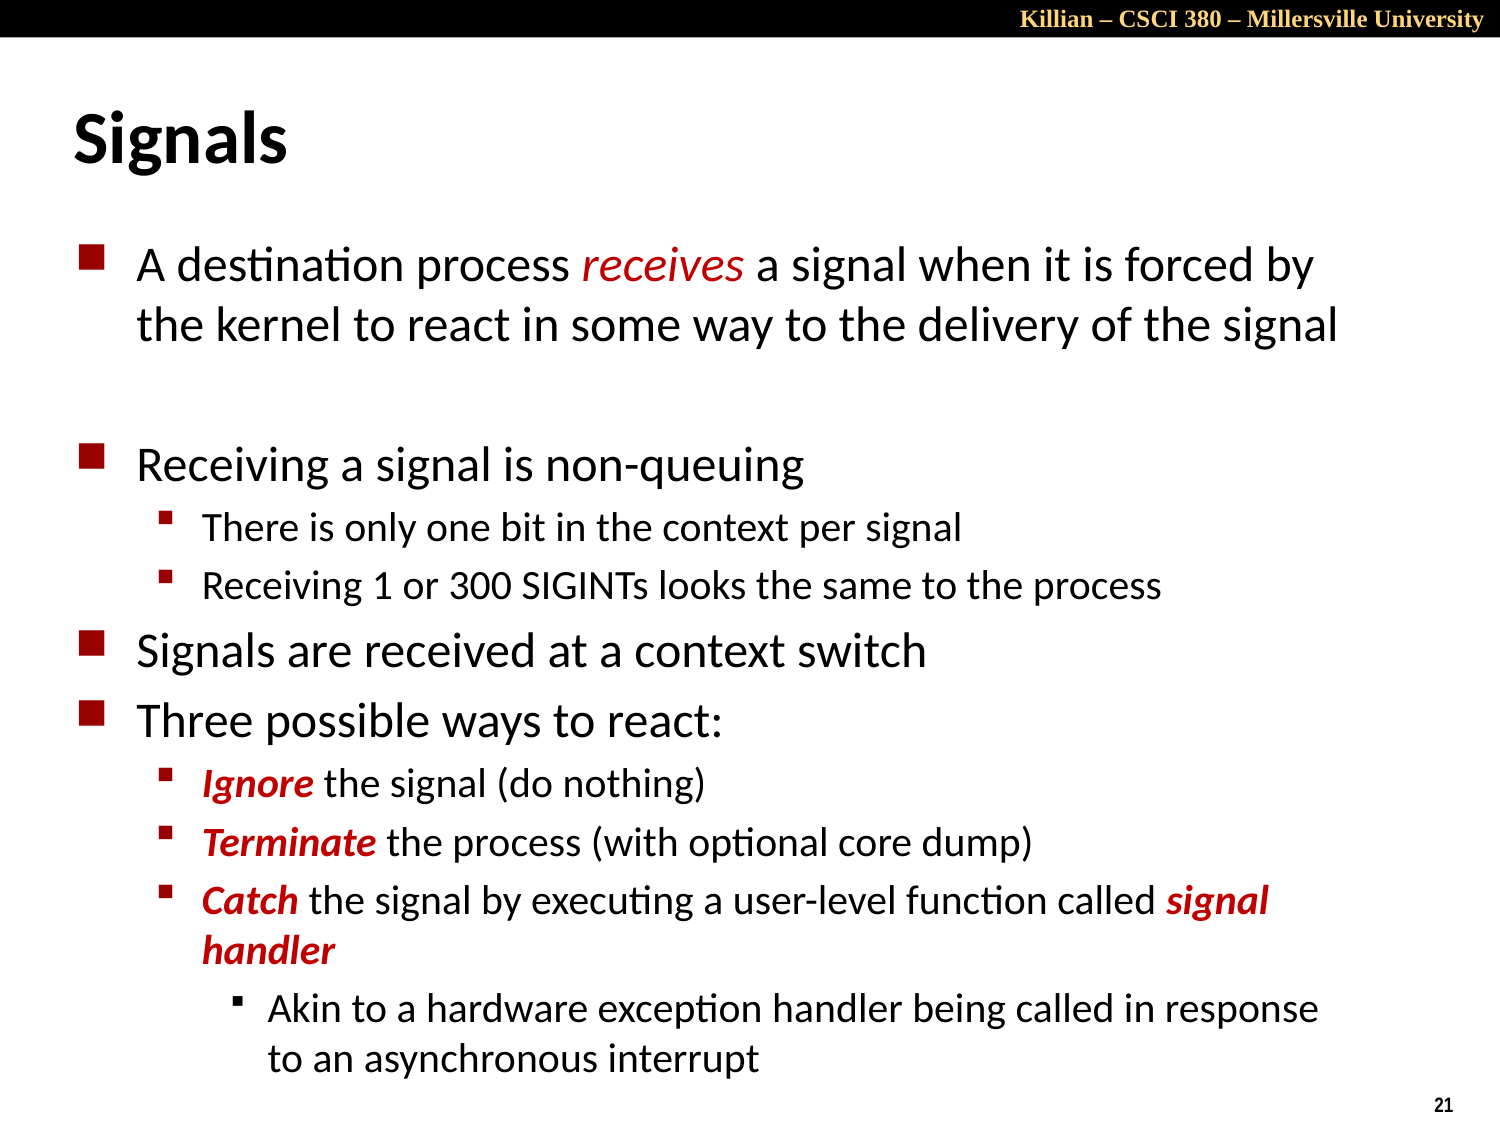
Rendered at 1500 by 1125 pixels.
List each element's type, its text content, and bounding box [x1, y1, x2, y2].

list A destination process receives a signal when it is forced by the kernel to react in some way to the delivery of the signal Receiving a signal is non-queuing There is only one bit in the context per signal Receiving 1 or 300 SIGINTs looks the same to the process Signals are received at a context switch Three possible ways to react: Ignore the signal (do nothing) Terminate the process (with optional core dump) Catch the signal by executing a user-level function called signal handler Akin to a hardware exception handler being called in response to an asynchronous interrupt [64, 223, 1361, 1040]
title Signals [58, 71, 1305, 197]
